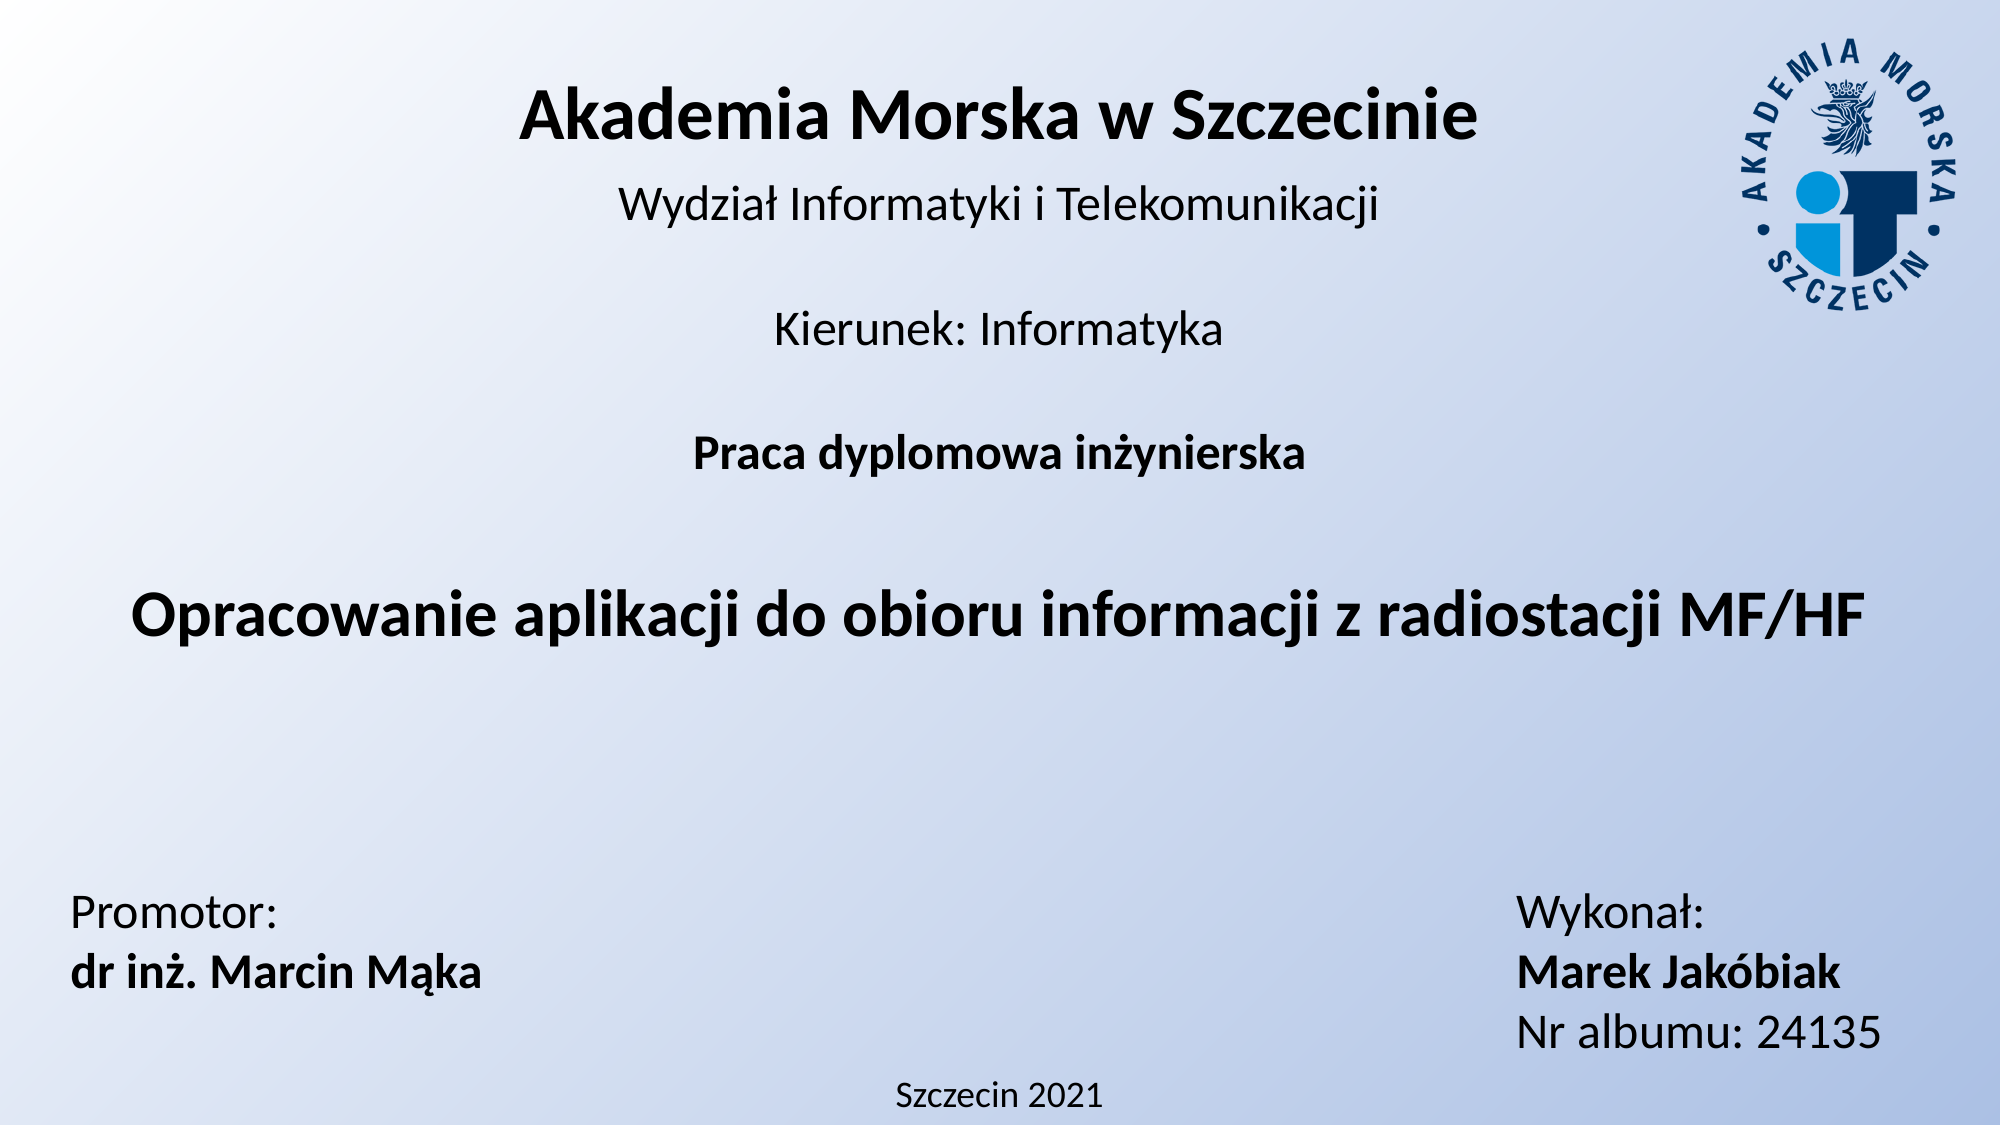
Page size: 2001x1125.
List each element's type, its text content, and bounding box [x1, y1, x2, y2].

text_box Akademia Morska w Szczecinie [504, 57, 1496, 163]
text_box Wydział Informatyki i Telekomunikacji [604, 163, 1396, 239]
text_box Promotor: dr inż. Marcin Mąka [55, 871, 498, 1006]
text_box Opracowanie aplikacji do obioru informacji z radiostacji MF/HF [116, 562, 1884, 658]
text_box Wykonał: Marek Jakóbiak Nr albumu: 24135 [1501, 871, 1898, 1066]
text_box Kierunek: Informatyka [759, 287, 1240, 363]
text_box Szczecin 2021 [880, 1062, 1119, 1123]
text_box Praca dyplomowa inżynierska [678, 411, 1322, 487]
picture [1741, 38, 1956, 311]
